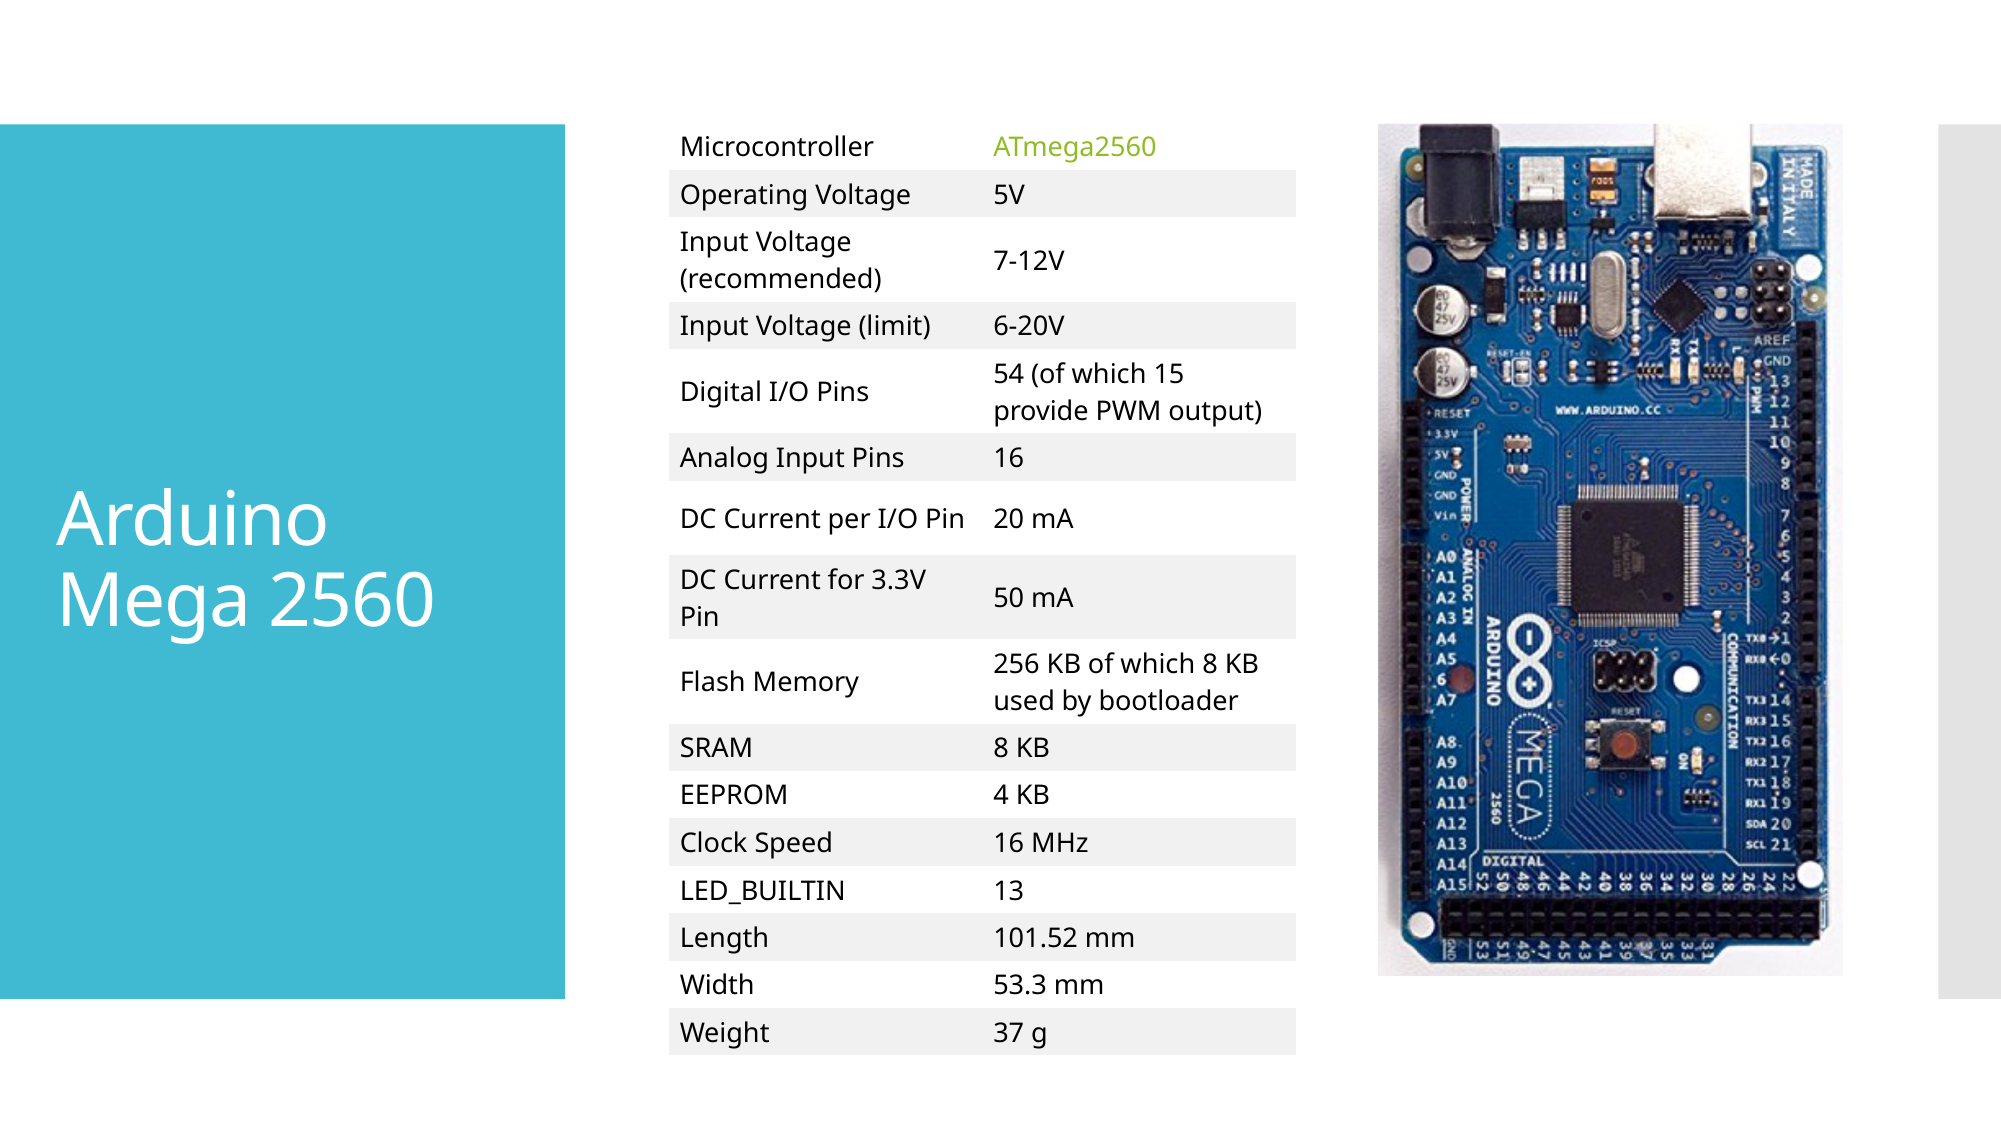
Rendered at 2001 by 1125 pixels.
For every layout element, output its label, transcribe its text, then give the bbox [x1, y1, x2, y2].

table_cell 5V [983, 170, 1296, 217]
table_cell EEPROM [669, 771, 983, 818]
table_cell Length [669, 913, 983, 961]
table_cell Clock Speed [669, 818, 983, 866]
table_cell 7-12V [983, 217, 1296, 302]
table_cell 16 MHz [983, 818, 1296, 866]
table_cell DC Current per I/O Pin [669, 481, 983, 555]
table_cell LED_BUILTIN [669, 866, 983, 913]
table_cell 16 [983, 433, 1183, 481]
table_cell 50 mA [983, 555, 1183, 639]
table_cell Operating Voltage [669, 170, 983, 217]
table_cell Weight [669, 1008, 983, 1055]
table_cell Flash Memory [669, 639, 983, 724]
table_cell Input Voltage (limit) [669, 302, 983, 349]
table_header ATmega2560 [983, 123, 1296, 170]
title Arduino Mega 2560 [41, 184, 525, 940]
table_cell 13 [983, 866, 1296, 913]
table_cell Digital I/O Pins [669, 349, 983, 433]
table_cell 54 (of which 15 provide PWM output) [983, 349, 1183, 433]
table_header Microcontroller [669, 123, 983, 170]
table_cell Analog Input Pins [669, 433, 983, 481]
table_cell 8 KB [983, 724, 1183, 771]
table_cell 4 KB [983, 771, 1296, 818]
picture [1183, 125, 2000, 976]
table_cell 53.3 mm [983, 961, 1296, 1008]
table_cell 6-20V [983, 302, 1296, 349]
table_cell 256 KB of which 8 KB used by bootloader [983, 639, 1183, 724]
table_cell 20 mA [983, 481, 1183, 555]
table_cell Input Voltage (recommended) [669, 217, 983, 302]
table_cell SRAM [669, 724, 983, 771]
table_cell 37 g [983, 1008, 1296, 1055]
table_cell DC Current for 3.3V Pin [669, 555, 983, 639]
table_cell Width [669, 961, 983, 1008]
table_cell 101.52 mm [983, 913, 1296, 961]
